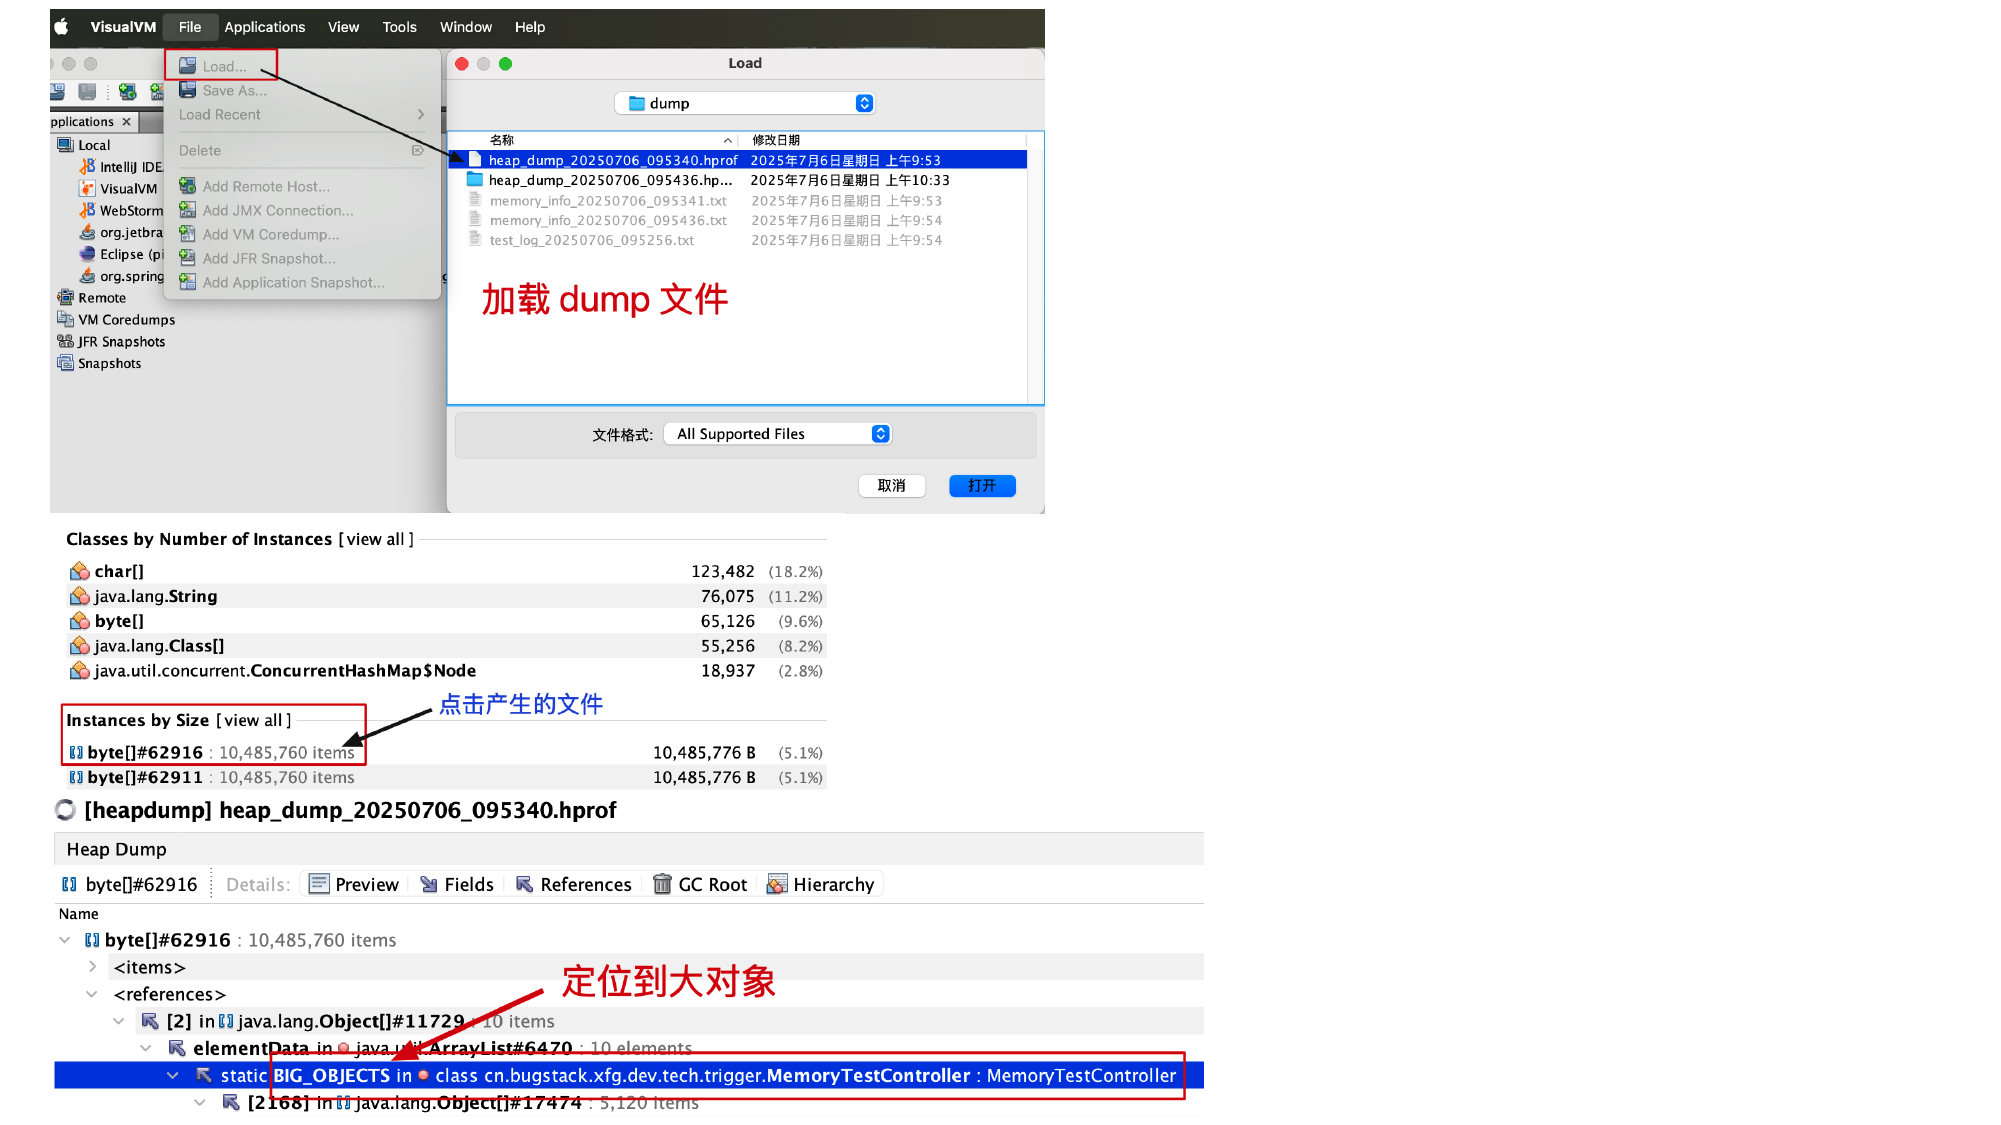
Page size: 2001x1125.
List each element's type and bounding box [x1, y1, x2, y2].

picture [49, 9, 1204, 1116]
